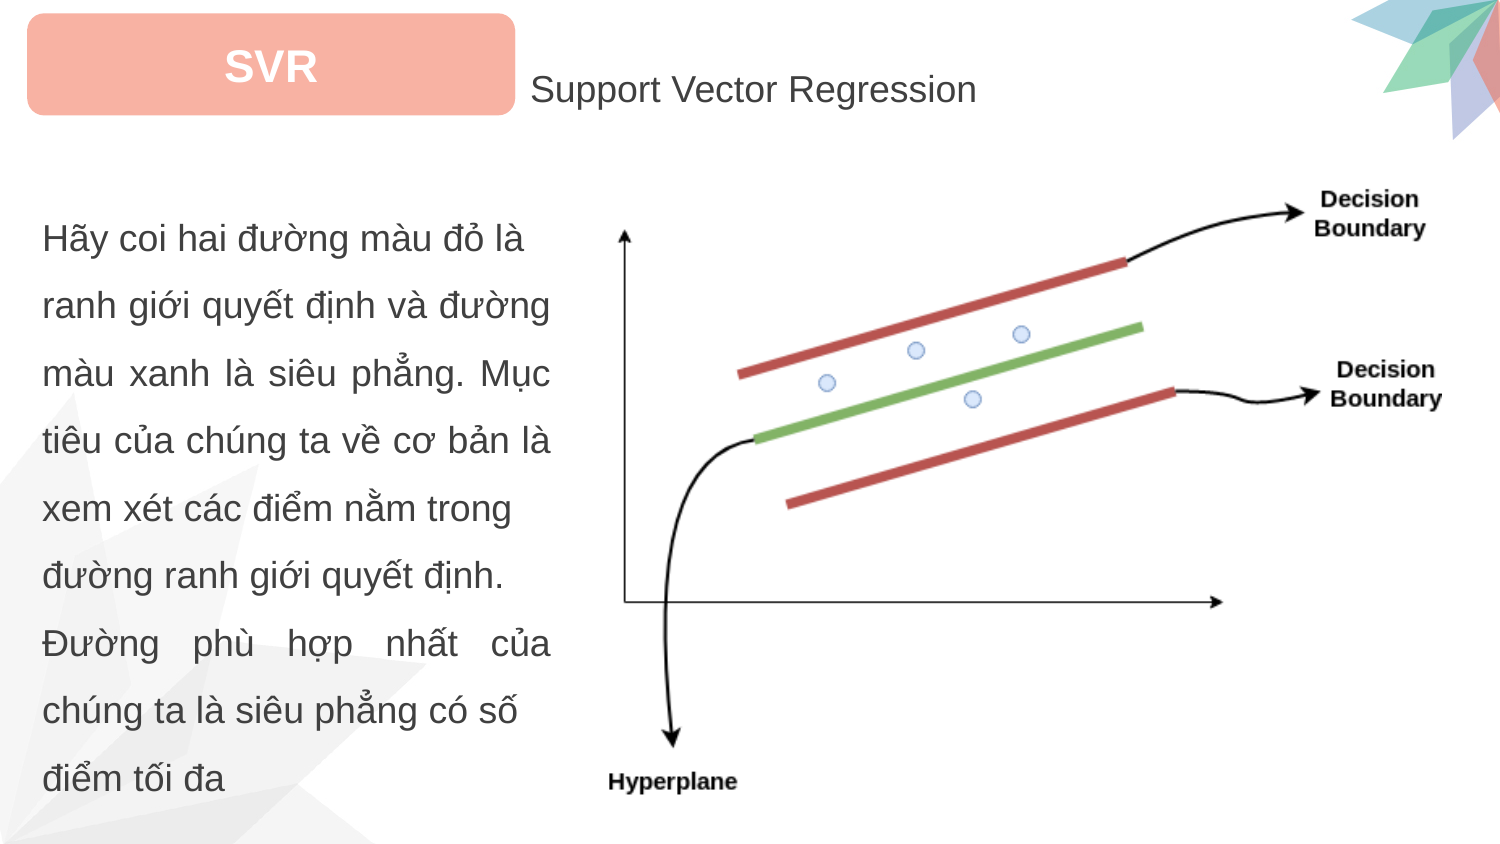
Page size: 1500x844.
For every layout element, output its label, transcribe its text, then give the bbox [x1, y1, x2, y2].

picture [0, 0, 1500, 844]
text_box Hãy coi hai đường màu đỏ là ranh giới quyết định và đường màu xanh là siêu phẳng. Mục tiêu của chúng ta về cơ bản là xem xét các điểm nằm trong đường ranh giới quyết định. Đường phù hợp nhất của chúng ta là siêu phẳng có số điểm tối đa [27, 183, 566, 807]
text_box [26, 13, 516, 116]
text_box Support Vector Regression [520, 57, 1148, 118]
